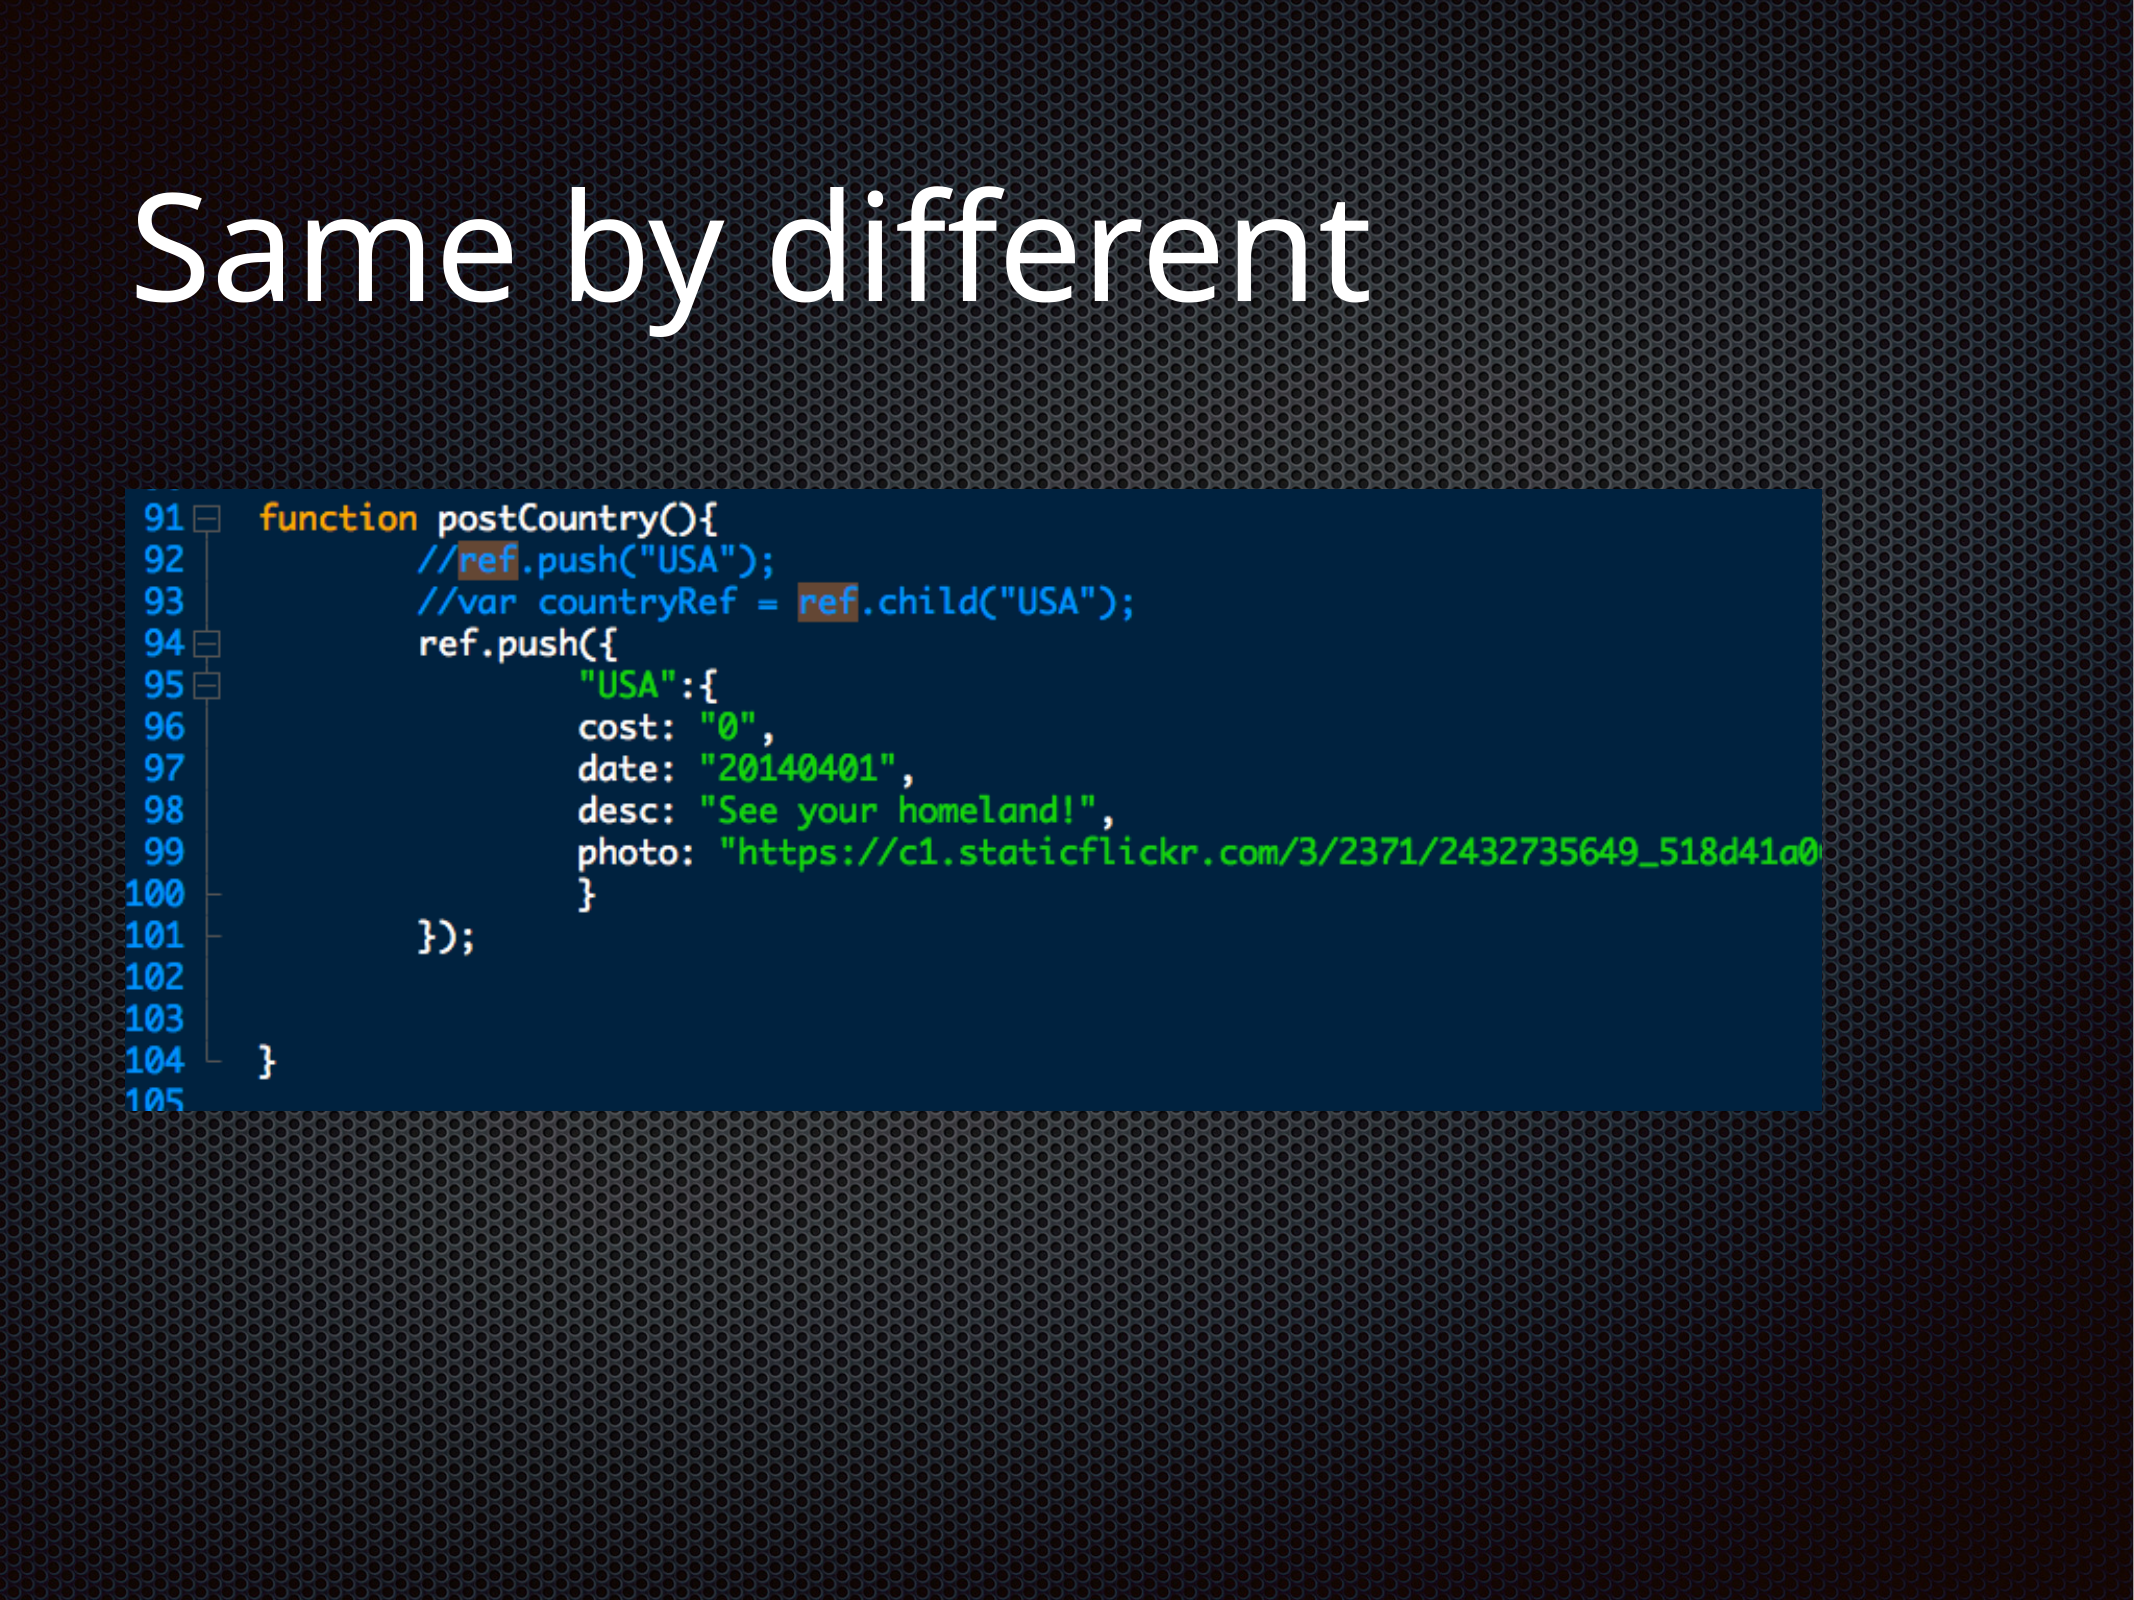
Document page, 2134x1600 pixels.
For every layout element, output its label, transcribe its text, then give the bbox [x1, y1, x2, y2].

title Same by different [128, 41, 2005, 443]
picture [0, 0, 2134, 1600]
